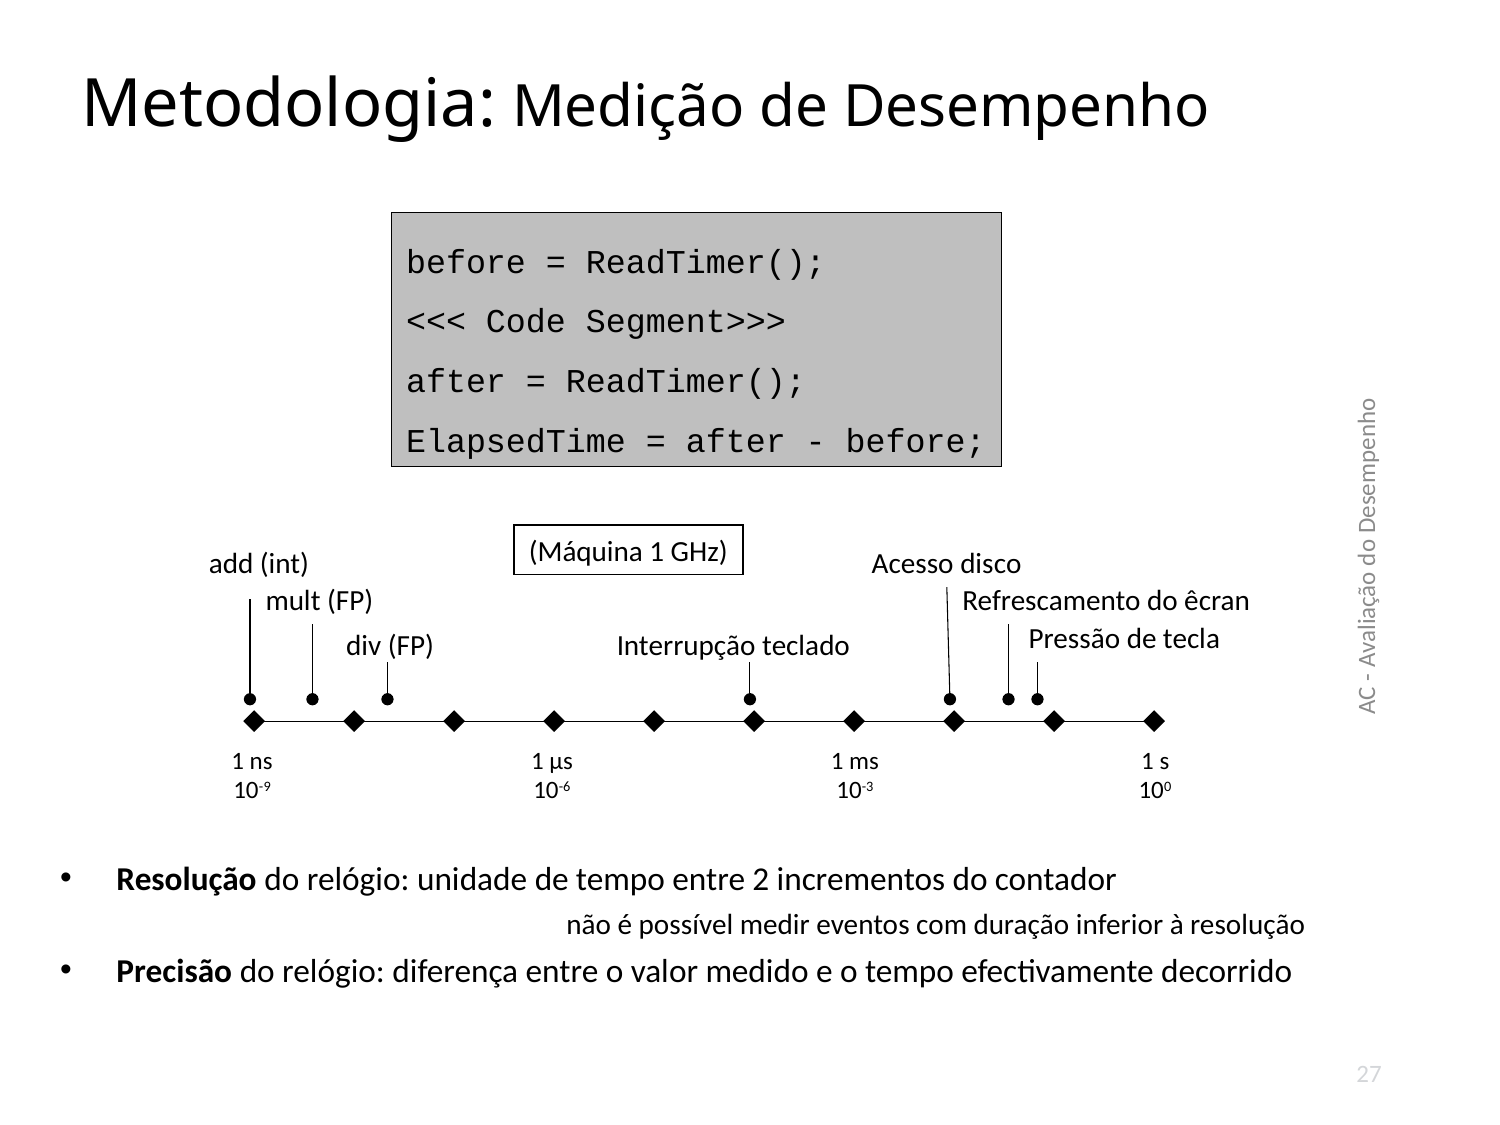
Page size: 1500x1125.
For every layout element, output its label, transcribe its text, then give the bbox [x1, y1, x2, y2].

title Metodologia: Medição de Desempenho [66, 45, 1273, 166]
text_box Resolução do relógio: unidade de tempo entre 2 incrementos do contador não é possível medir eventos com duração inferior à resolução Precisão do relógio: diferença entre o valor medido e o tempo efectivamente decorrido [45, 849, 1396, 1030]
footer AC - Avaliação do Desempenho [1335, 137, 1396, 849]
text_box before = ReadTimer(); <<< Code Segment>>> after = ReadTimer(); ElapsedTime = after - before; [391, 212, 1002, 467]
slide_number 27 [1059, 1042, 1397, 1103]
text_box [192, 524, 1267, 813]
